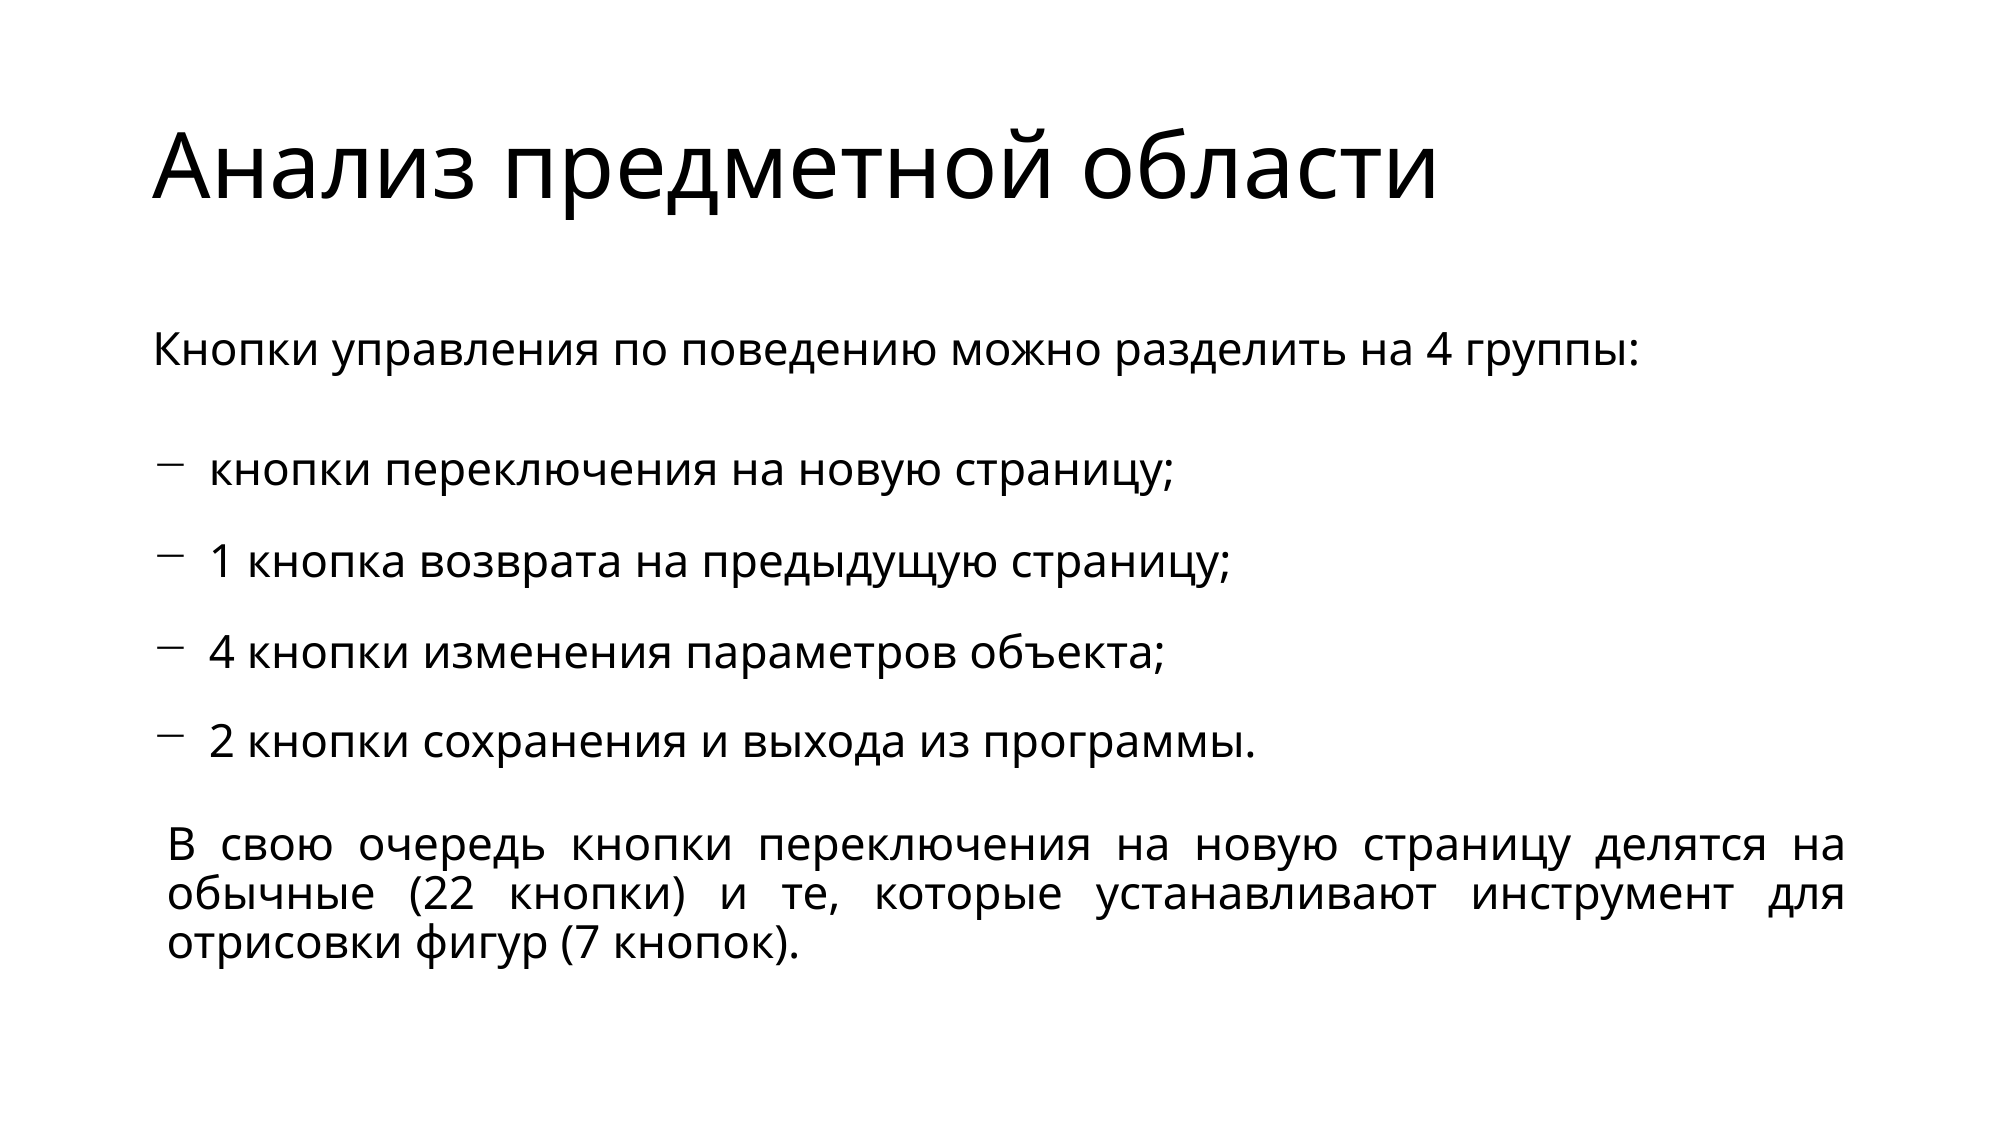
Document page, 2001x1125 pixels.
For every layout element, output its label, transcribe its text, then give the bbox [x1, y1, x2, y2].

list Кнопки управления по поведению можно разделить на 4 группы: кнопки переключения на новую страницу; 1 кнопка возврата на предыдущую страницу; 4 кнопки изменения параметров объекта; 2 кнопки сохранения и выхода из программы. В свою очередь кнопки переключения на новую страницу делятся на обычные (22 кнопки) и те, которые устанавливают инструмент для отрисовки фигур (7 кнопок). [137, 304, 1863, 1018]
title Анализ предметной области [137, 59, 1863, 278]
